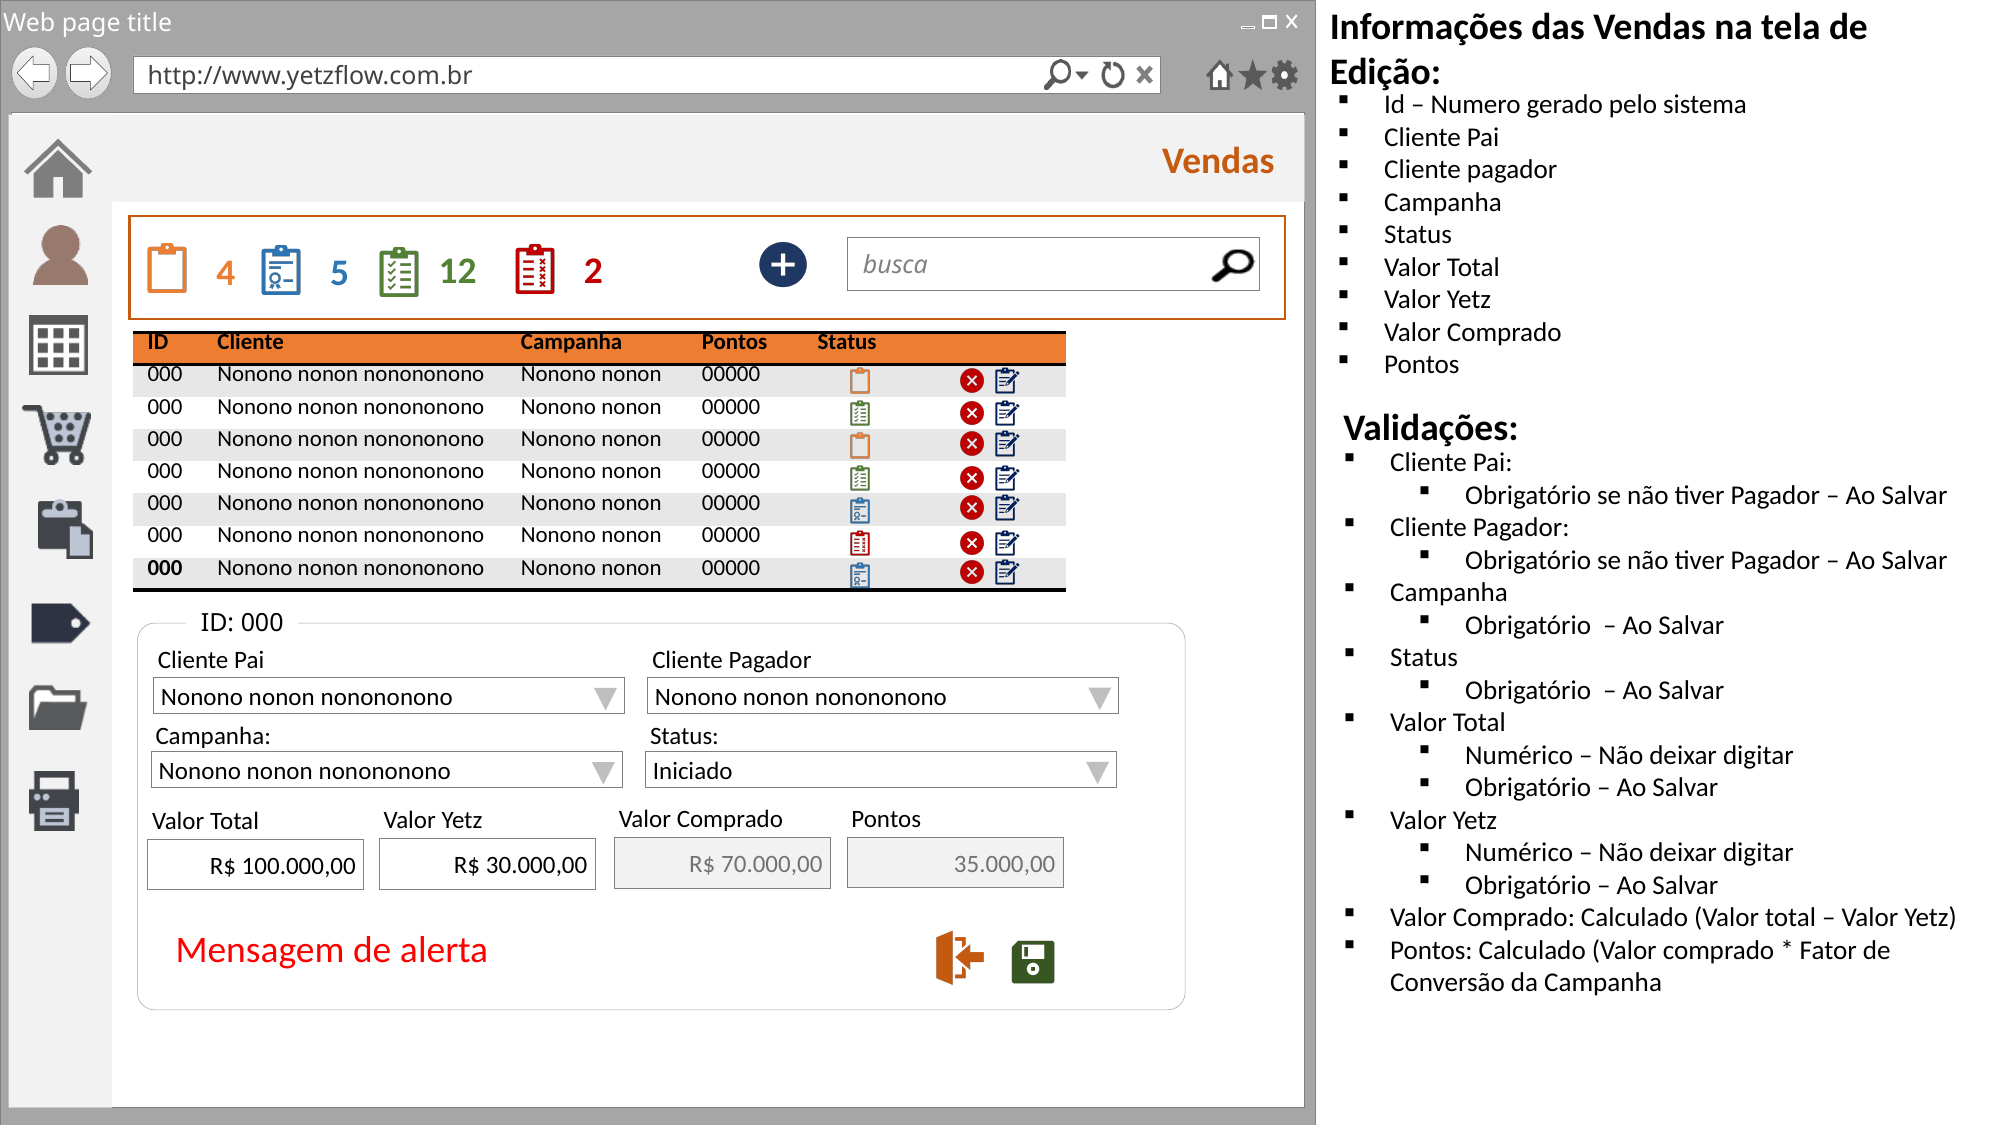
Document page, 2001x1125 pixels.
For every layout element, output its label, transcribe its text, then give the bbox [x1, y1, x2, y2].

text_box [957, 463, 1021, 492]
picture [844, 398, 875, 428]
picture [22, 584, 100, 662]
picture [844, 528, 875, 558]
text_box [137, 598, 1186, 1010]
text_box Informações das Vendas na tela de Edição: [1315, 0, 1979, 56]
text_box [151, 751, 623, 788]
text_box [957, 557, 1021, 587]
picture [38, 499, 92, 559]
picture [930, 928, 990, 988]
picture [1003, 932, 1063, 992]
text_box Validações: [1328, 395, 1993, 456]
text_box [957, 398, 1021, 428]
picture [33, 225, 88, 285]
picture [29, 315, 88, 375]
picture [29, 771, 79, 831]
picture [844, 560, 875, 591]
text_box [647, 676, 1119, 714]
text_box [0, 0, 1315, 1125]
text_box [957, 492, 1021, 523]
picture [844, 365, 875, 396]
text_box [957, 365, 1021, 396]
picture [19, 129, 97, 207]
text_box Cliente Pai: Obrigatório se não tiver Pagador – Ao Salvar Cliente Pagador: Obrigatório se não tiver Pagador – Ao Salvar Campanha Obrigatório – Ao Salvar Status Obrigatório – Ao Salvar Valor Total Numérico – Não deixar digitar Obrigatório – Ao Salvar Valor Yetz Numérico – Não deixar digitar Obrigatório – Ao Salvar Valor Comprado: Calculado (Valor total – Valor Yetz) Pontos: Calculado (Valor comprado * Fator de Conversão da Campanha [1328, 437, 1983, 1070]
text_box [957, 528, 1021, 557]
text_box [645, 751, 1117, 788]
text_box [505, 238, 618, 300]
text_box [957, 428, 1021, 459]
text_box Id – Numero gerado pelo sistema Cliente Pai Cliente pagador Campanha Status Valor Total Valor Yetz Valor Comprado Pontos [1322, 79, 1977, 387]
picture [22, 405, 91, 465]
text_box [369, 238, 492, 302]
picture [29, 684, 89, 730]
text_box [129, 216, 1285, 319]
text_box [153, 677, 625, 714]
picture [844, 495, 875, 526]
picture [844, 463, 875, 493]
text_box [137, 238, 250, 301]
picture [844, 430, 875, 461]
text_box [251, 240, 364, 301]
